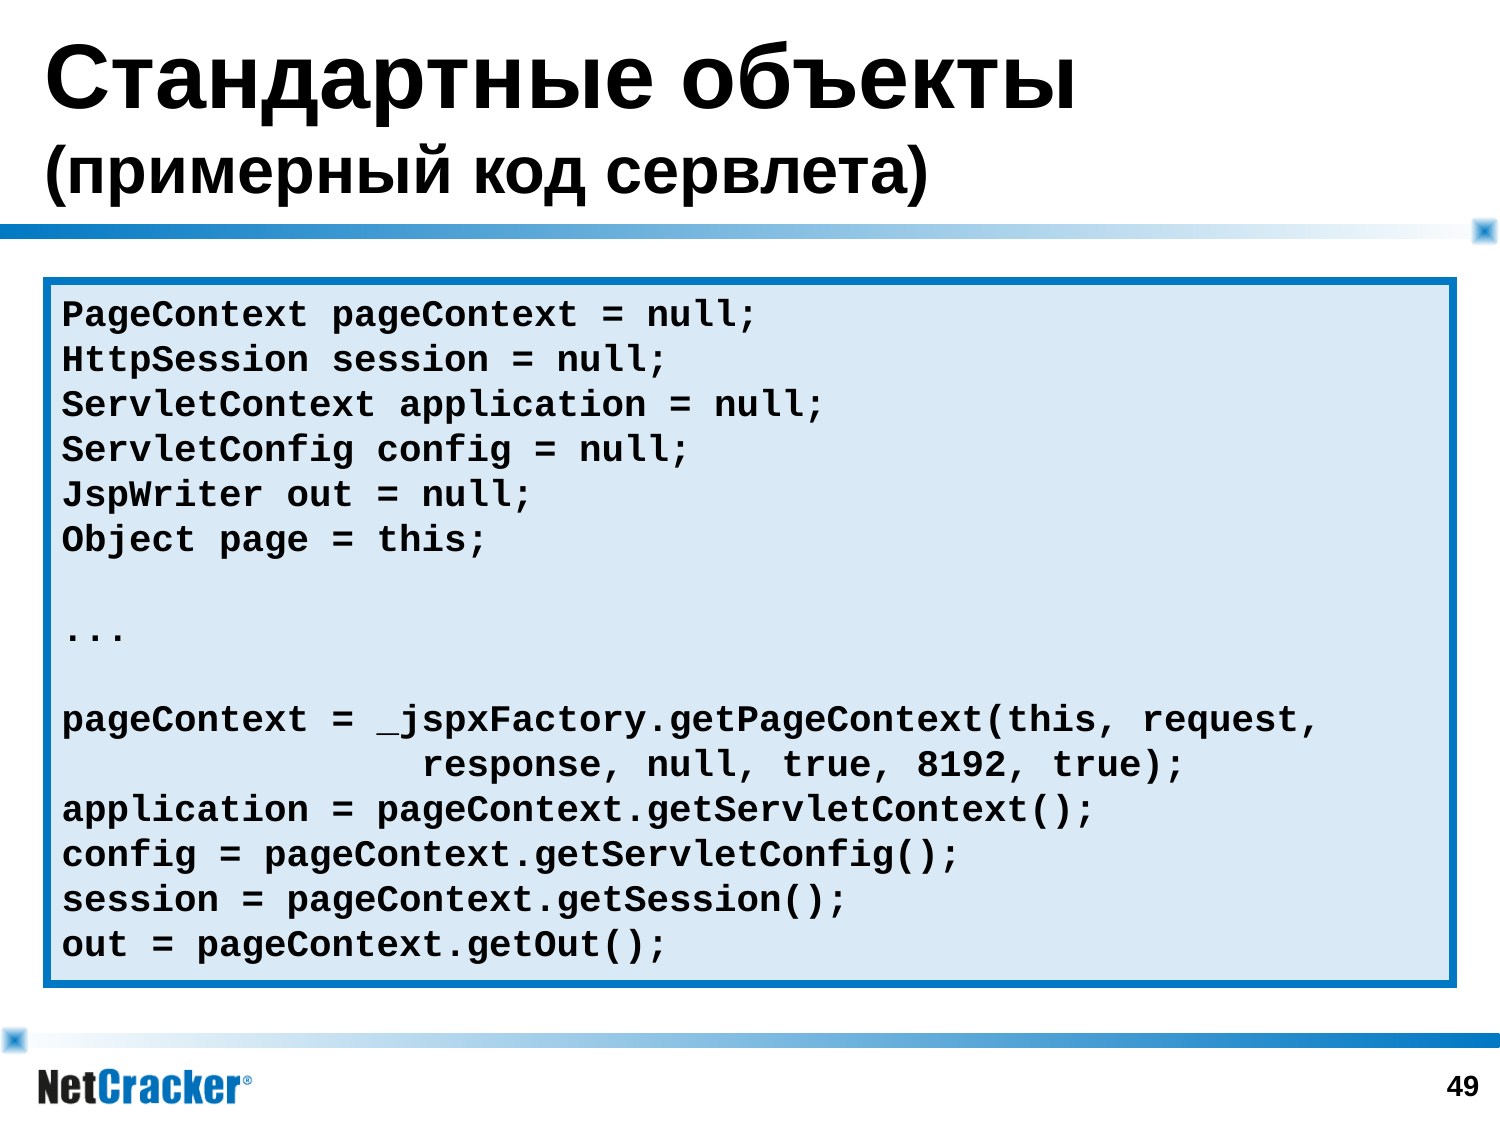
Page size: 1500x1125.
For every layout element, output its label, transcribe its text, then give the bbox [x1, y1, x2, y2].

slide_number 48 [1143, 1034, 1495, 1111]
picture [34, 1063, 256, 1118]
title Стандартные объекты (примерный код сервлета) [29, 0, 1470, 225]
text_box PageContext pageContext = null; HttpSession session = null; ServletContext application = null; ServletConfig config = null; JspWriter out = null; Object page = this; ... pageContext = _jspxFactory.getPageContext(this, request, response, null, true, 8192, true); application = pageContext.getServletContext(); config = pageContext.getServletConfig(); session = pageContext.getSession(); out = pageContext.getOut(); [46, 281, 1454, 985]
